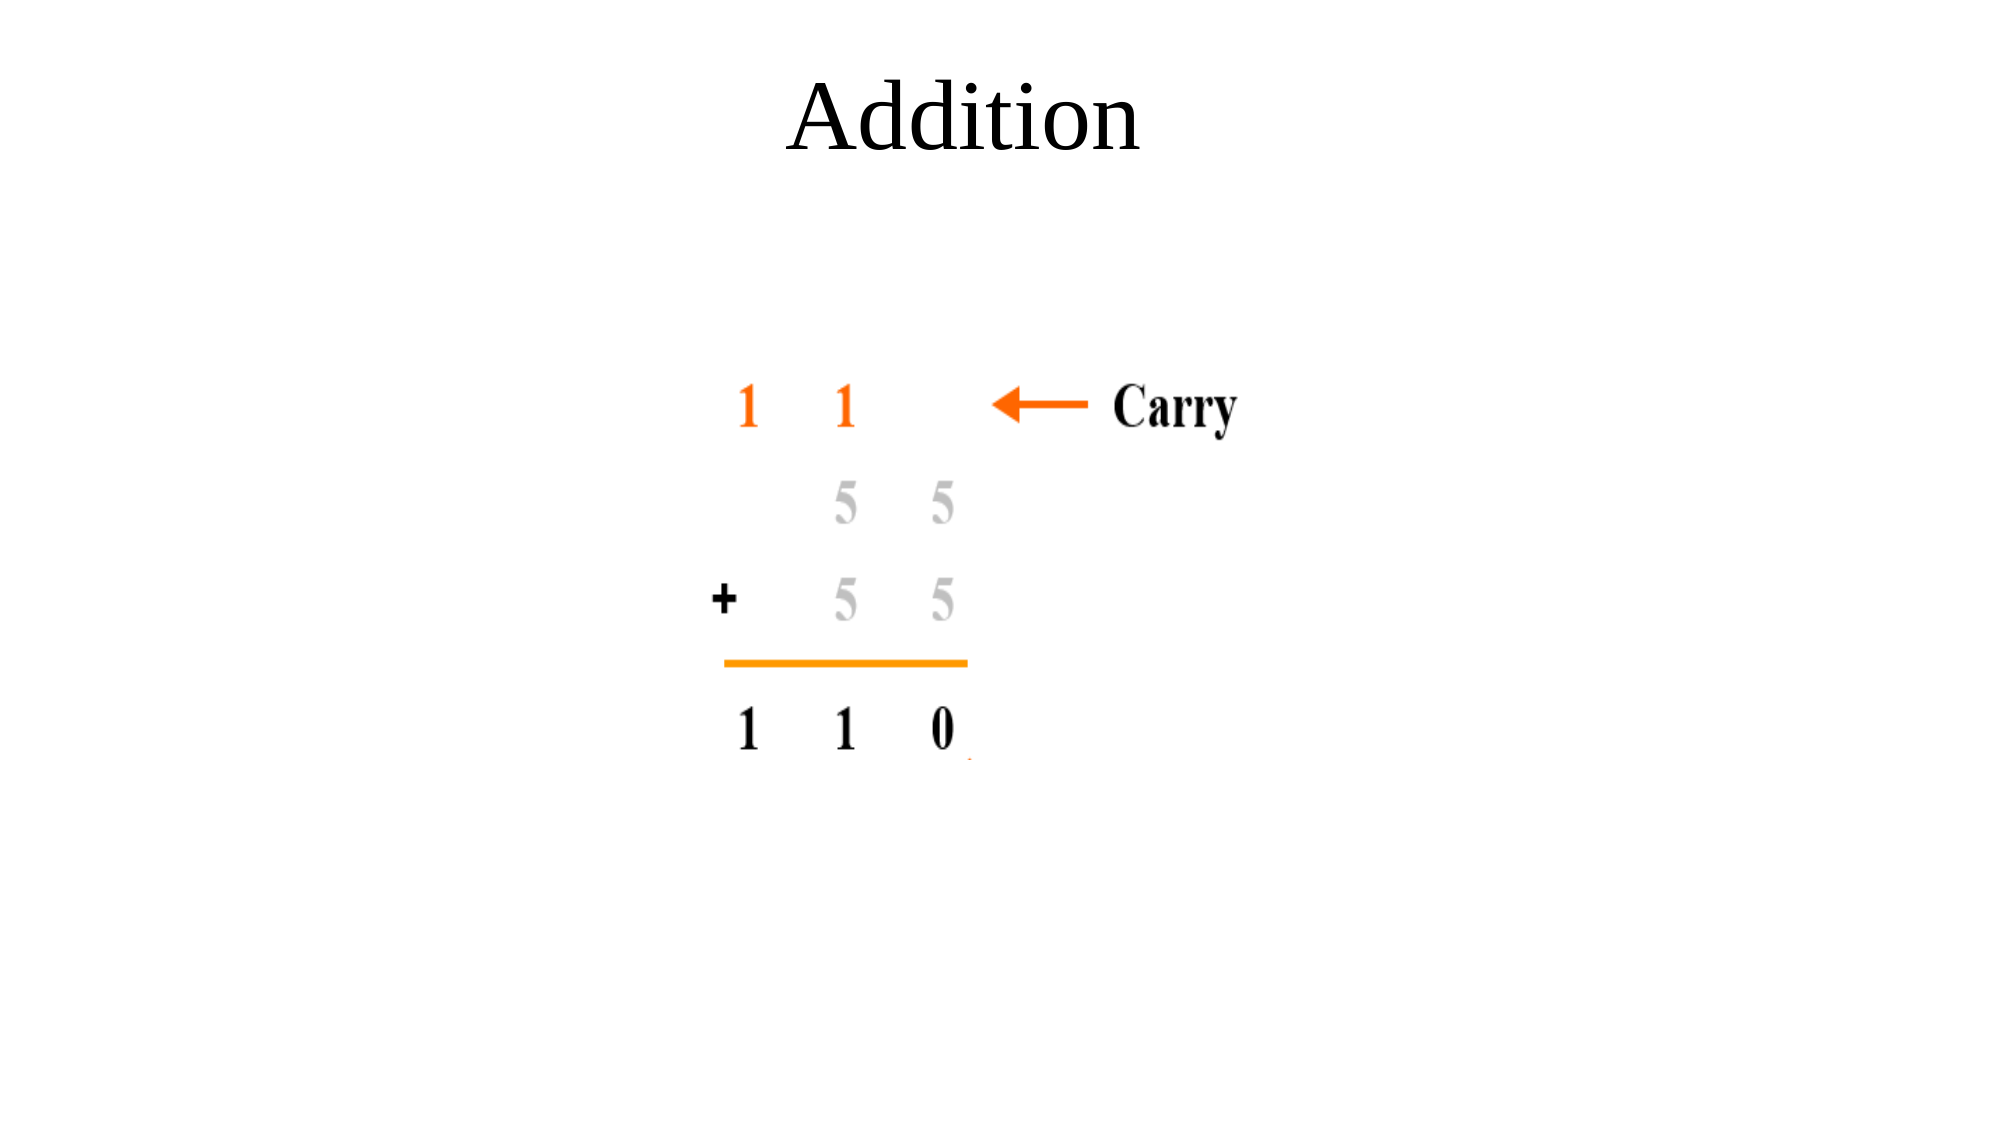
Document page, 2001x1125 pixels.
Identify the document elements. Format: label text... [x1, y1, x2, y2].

title Addition [226, 73, 1727, 179]
picture [383, 332, 1487, 760]
